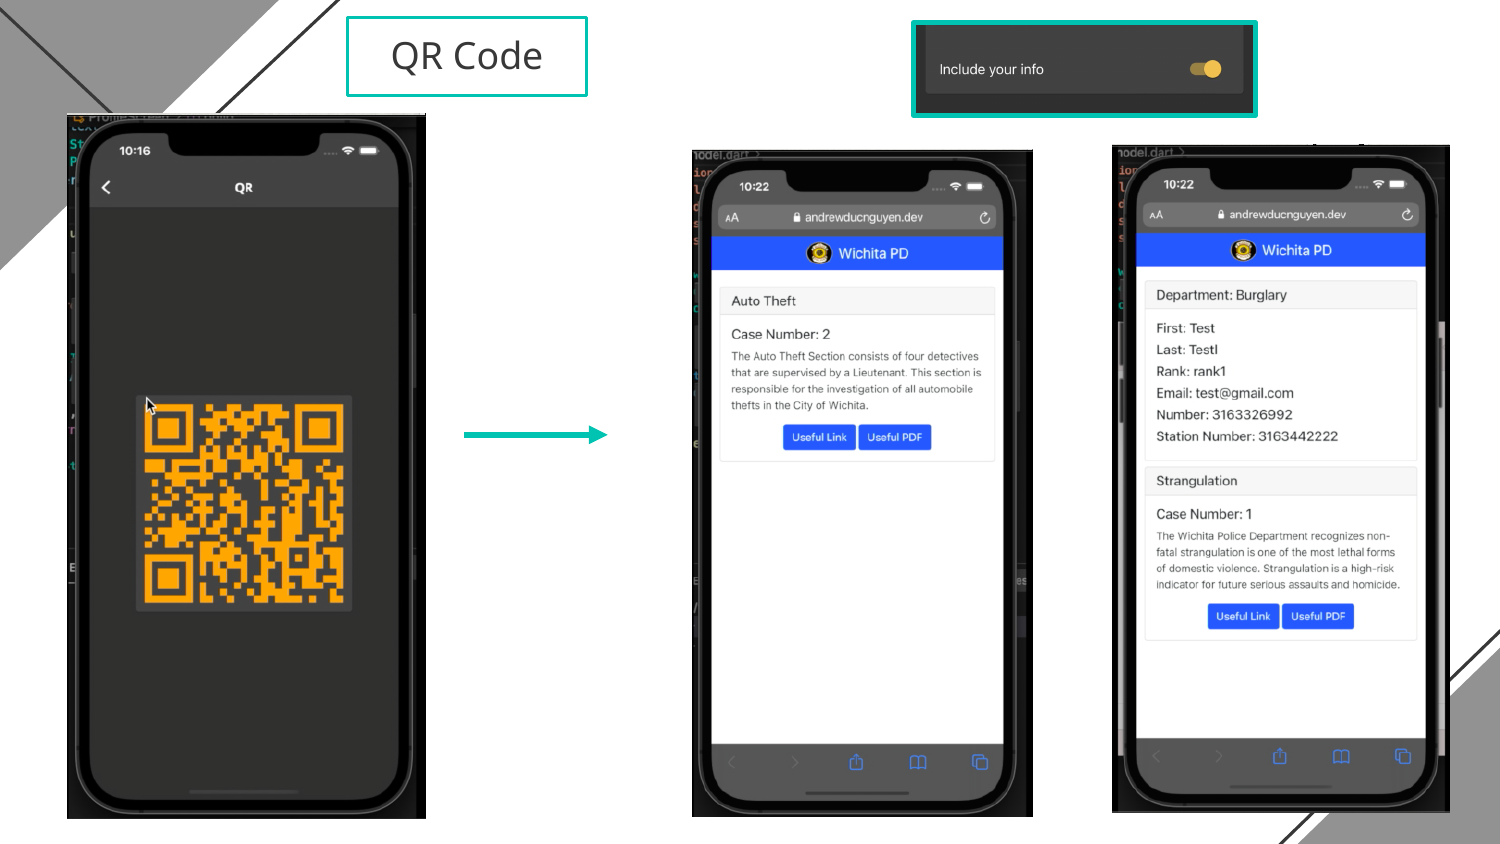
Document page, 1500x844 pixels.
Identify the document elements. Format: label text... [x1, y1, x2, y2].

picture [67, 112, 426, 819]
picture [1112, 144, 1451, 813]
list QR Code [347, 17, 587, 96]
picture [692, 149, 1033, 817]
picture [915, 24, 1254, 114]
